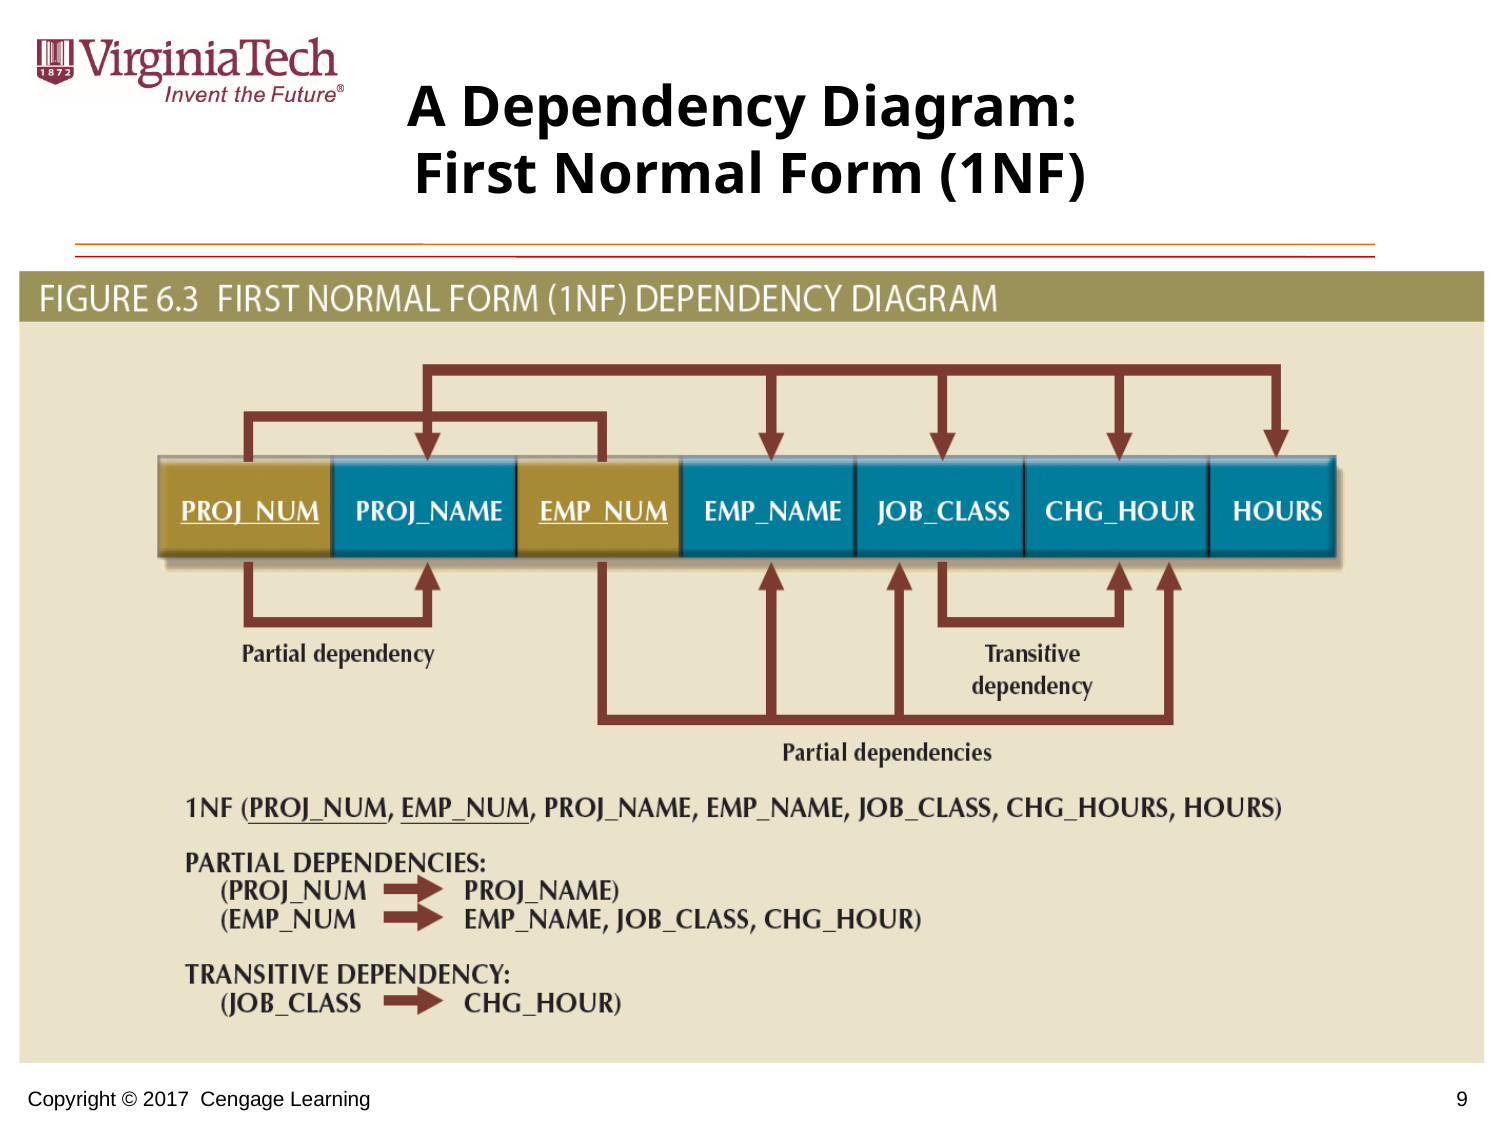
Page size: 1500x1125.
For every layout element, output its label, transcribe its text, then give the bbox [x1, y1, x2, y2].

picture [12, 262, 1500, 1078]
title A Dependency Diagram: First Normal Form (1NF) [112, 62, 1388, 213]
text_box 9 [1441, 1084, 1500, 1116]
picture [37, 37, 344, 102]
text_box Copyright © 2017 Cengage Learning [12, 1084, 488, 1116]
